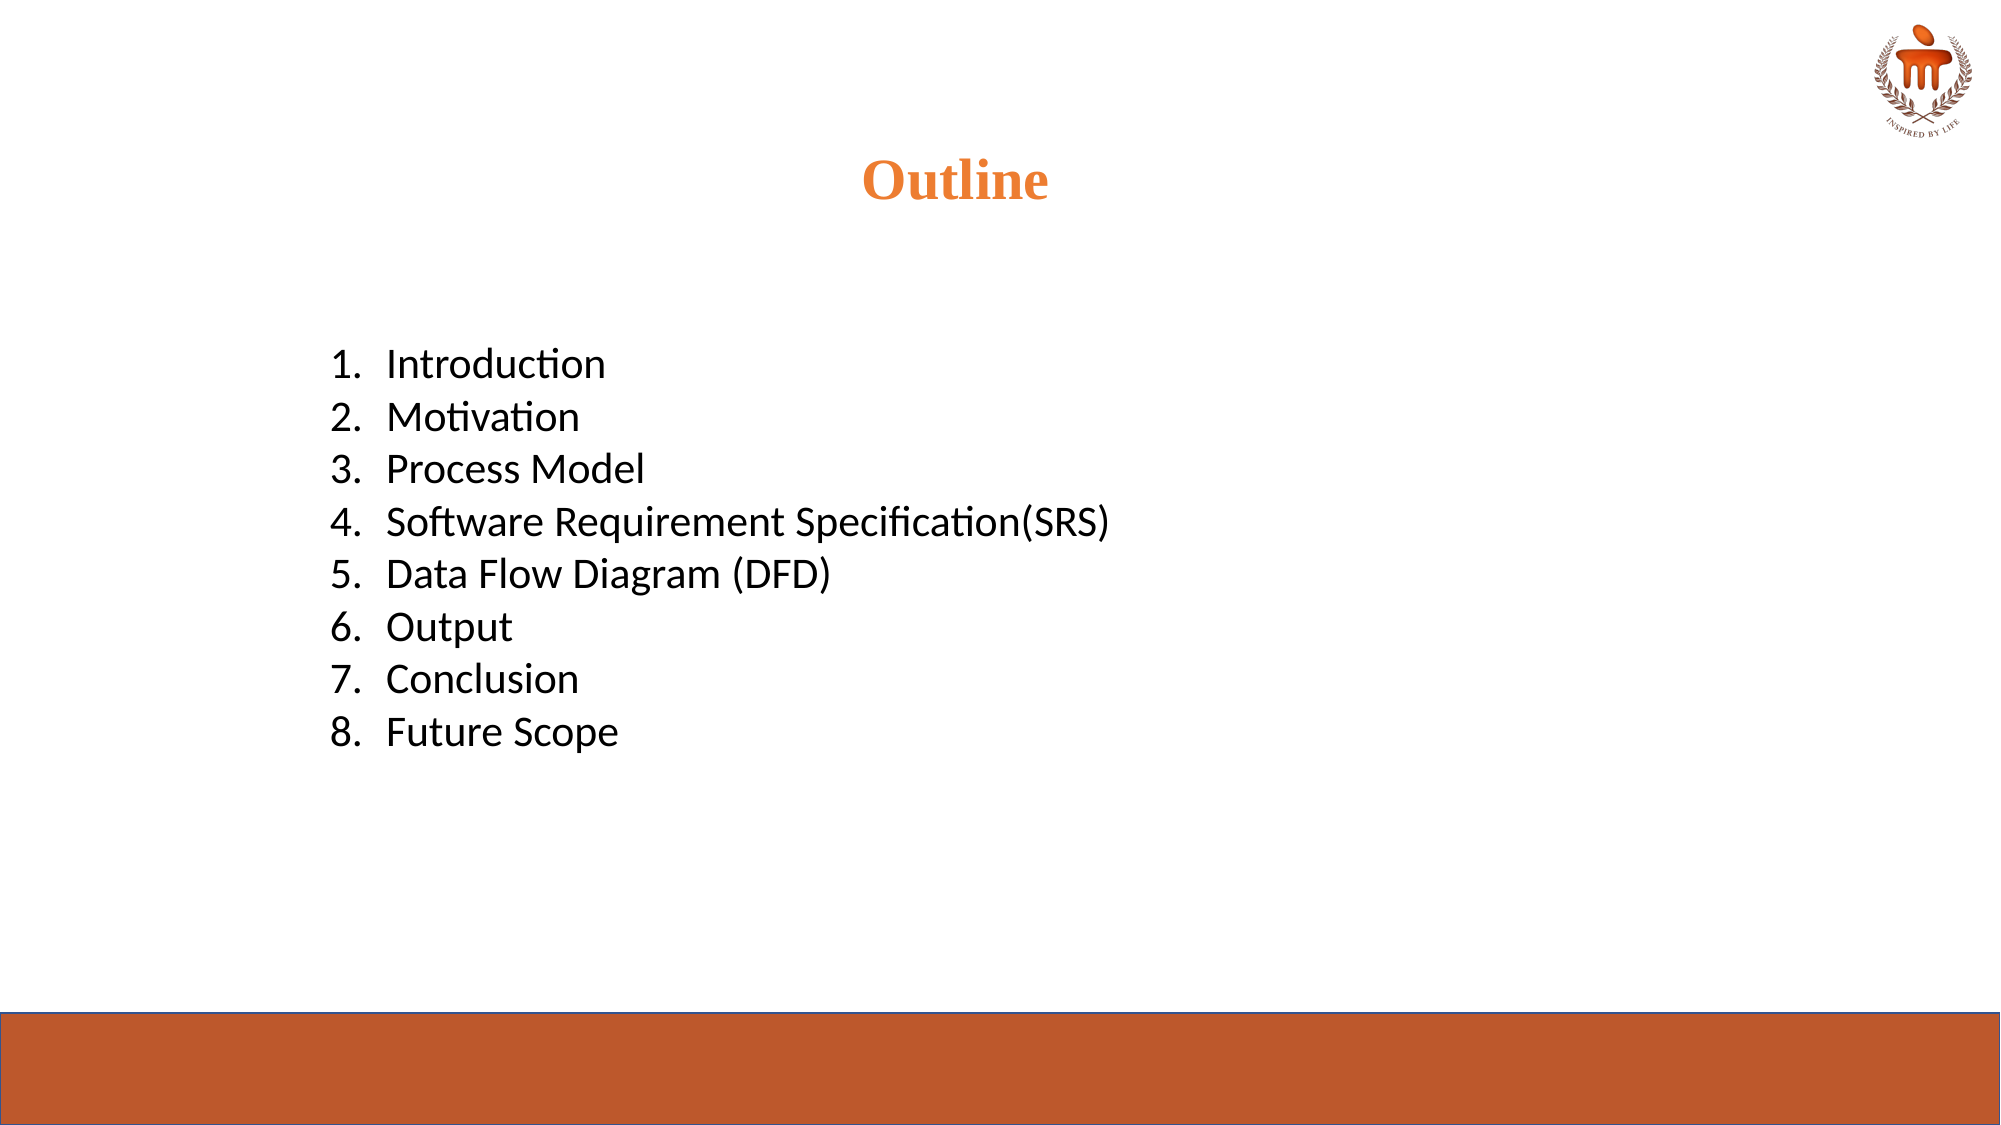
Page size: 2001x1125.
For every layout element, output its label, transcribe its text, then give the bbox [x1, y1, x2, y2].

text_box [0, 1012, 2000, 1125]
text_box Outline [451, 133, 1460, 219]
text_box Introduction Motivation Process Model Software Requirement Specification(SRS) Data Flow Diagram (DFD) Output Conclusion Future Scope [314, 327, 1425, 808]
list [1863, 22, 1982, 141]
